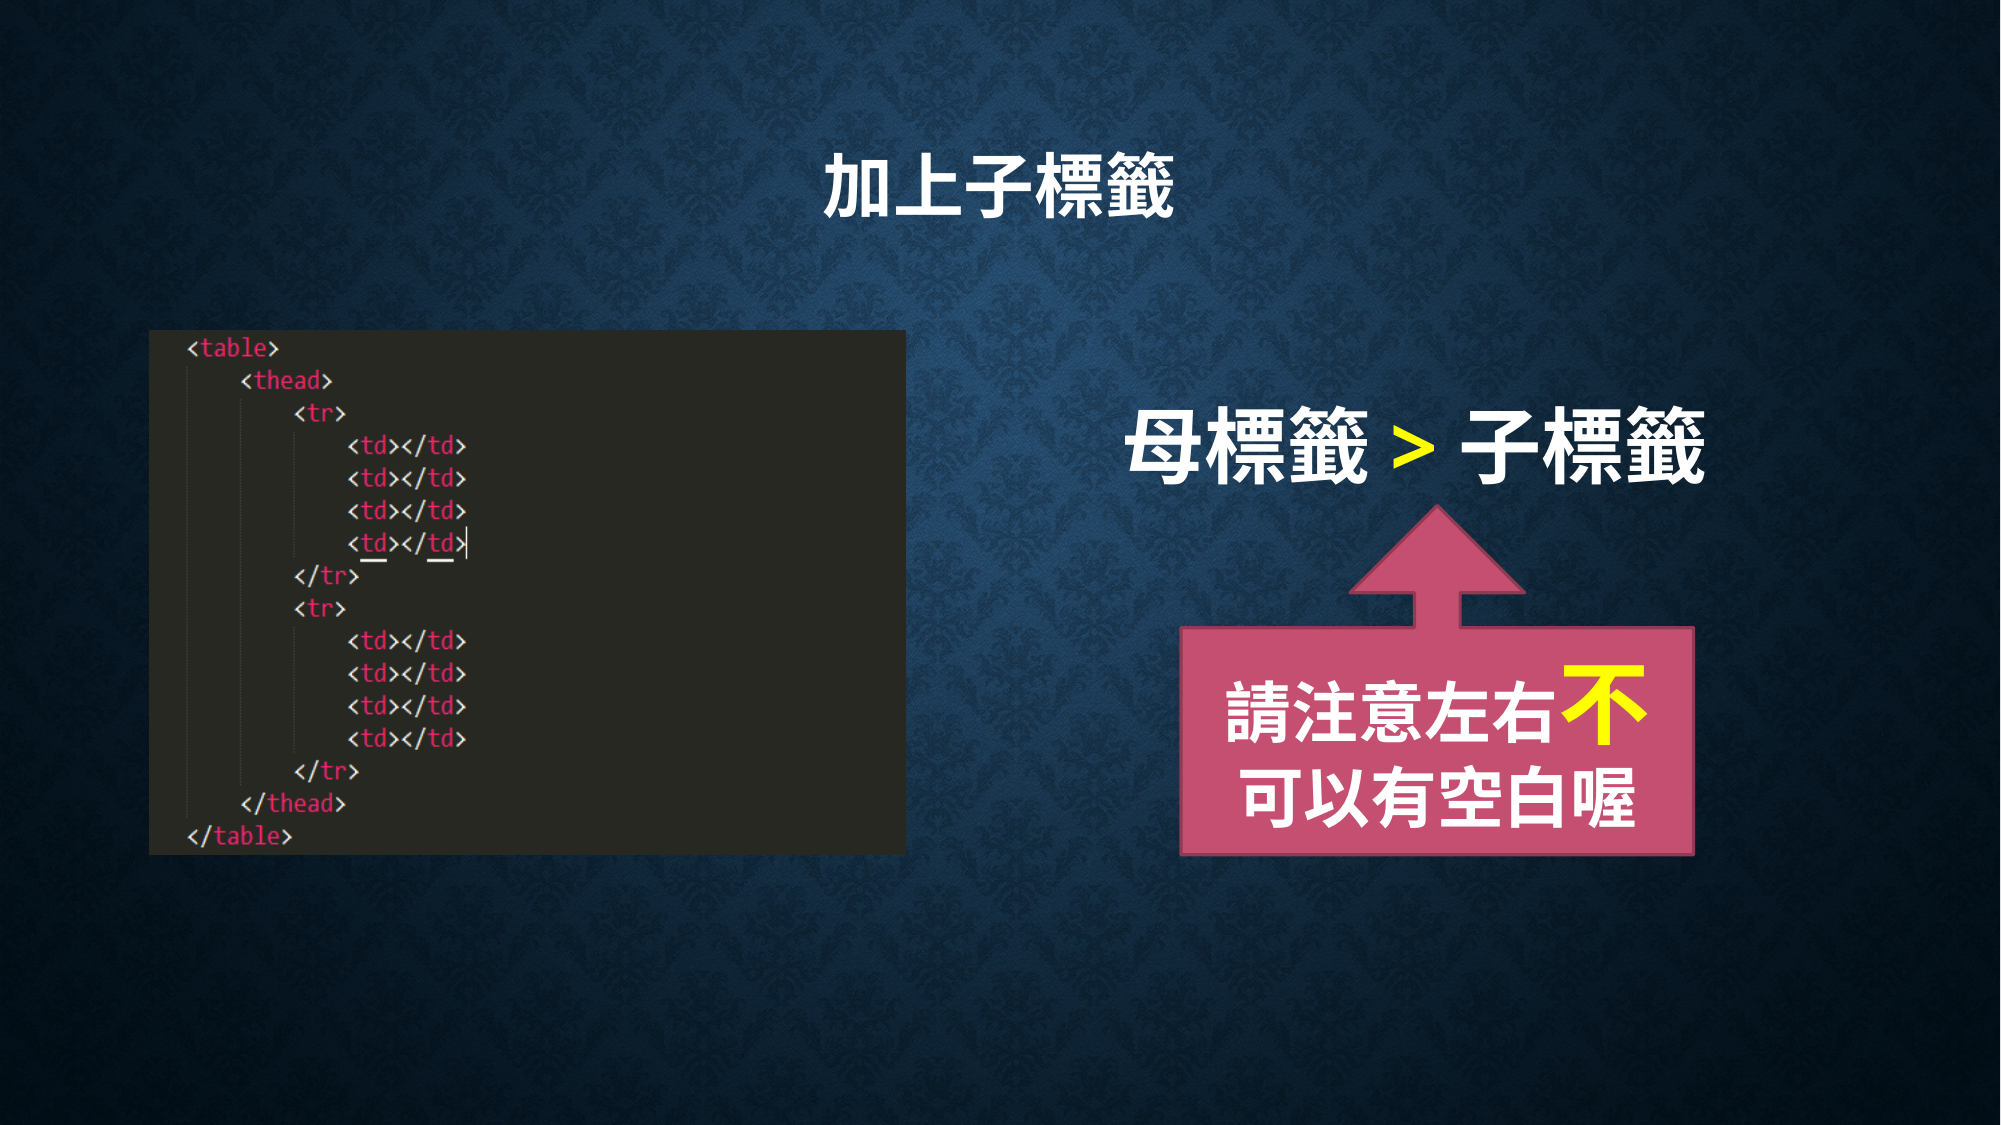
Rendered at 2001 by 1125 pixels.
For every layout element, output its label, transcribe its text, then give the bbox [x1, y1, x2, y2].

list 母標籤>子標籤 [1063, 366, 1766, 578]
text_box 請注意左右不可以有空白喔 [1179, 504, 1696, 857]
title 加上子標籤 [149, 81, 1849, 299]
picture [149, 330, 906, 856]
